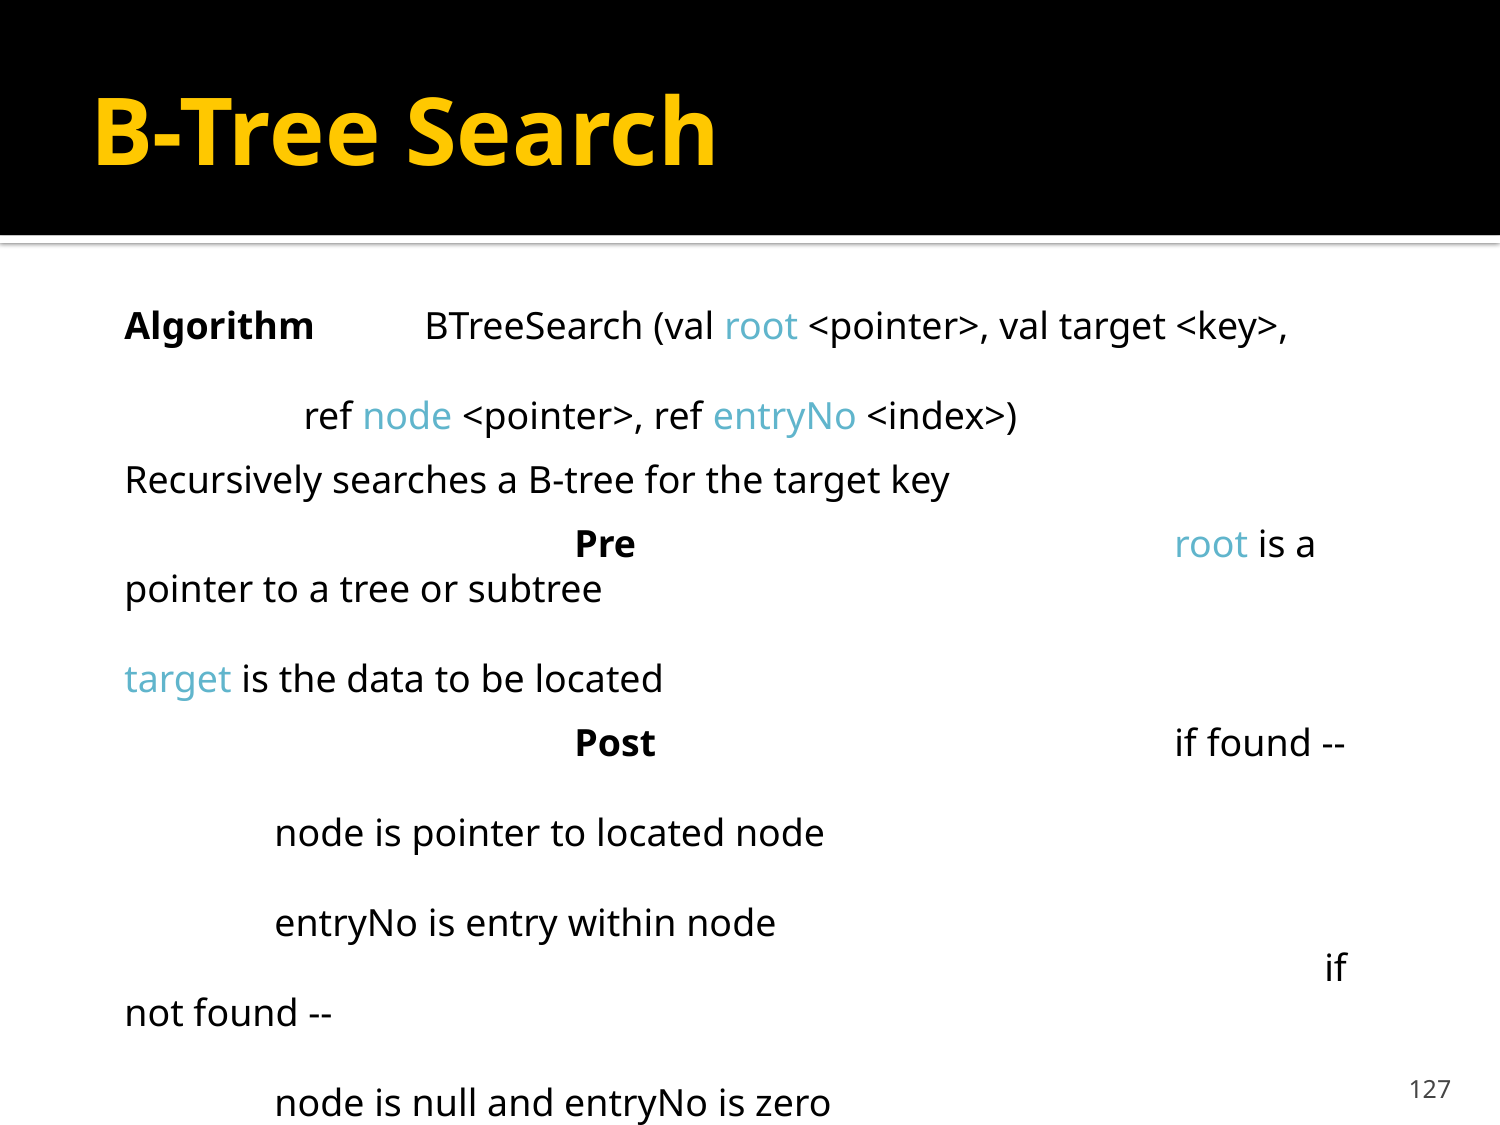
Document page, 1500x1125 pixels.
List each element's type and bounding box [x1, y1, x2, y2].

list [115, 287, 1391, 963]
title [75, 25, 1425, 231]
slide_number [1345, 1062, 1467, 1108]
